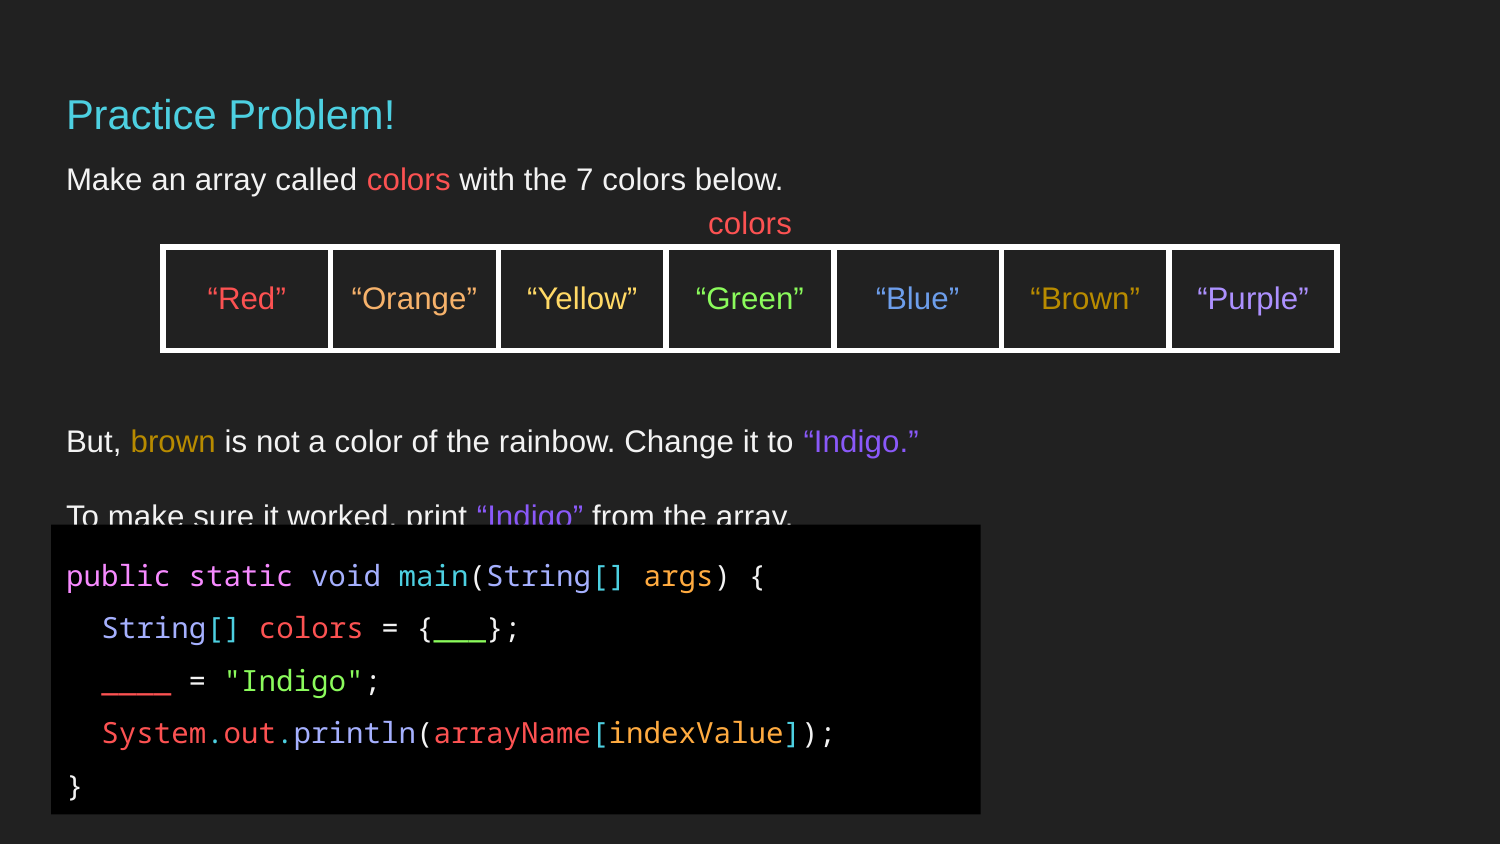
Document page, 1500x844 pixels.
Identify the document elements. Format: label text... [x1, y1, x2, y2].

table_header “Brown” [1004, 250, 1166, 348]
list Make an array called colors with the 7 colors below. [51, 167, 1449, 209]
text_box colors [633, 188, 867, 229]
table_header “Green” [669, 250, 831, 348]
list public static void main(String[] args) { String[] colors = {___}; ____ = "Indigo"; System.out.println(arrayName[indexValue]); } [51, 524, 981, 815]
list But, brown is not a color of the rainbow. Change it to “Indigo.” To make sure it worked, print “Indigo” from the array. [51, 368, 1449, 439]
title Practice Problem! [51, 72, 1449, 167]
table_header “Purple” [1172, 250, 1334, 348]
table_header “Blue” [837, 250, 999, 348]
table_header “Orange” [333, 250, 496, 348]
table_header “Yellow” [501, 250, 663, 348]
table_header “Red” [166, 250, 328, 348]
